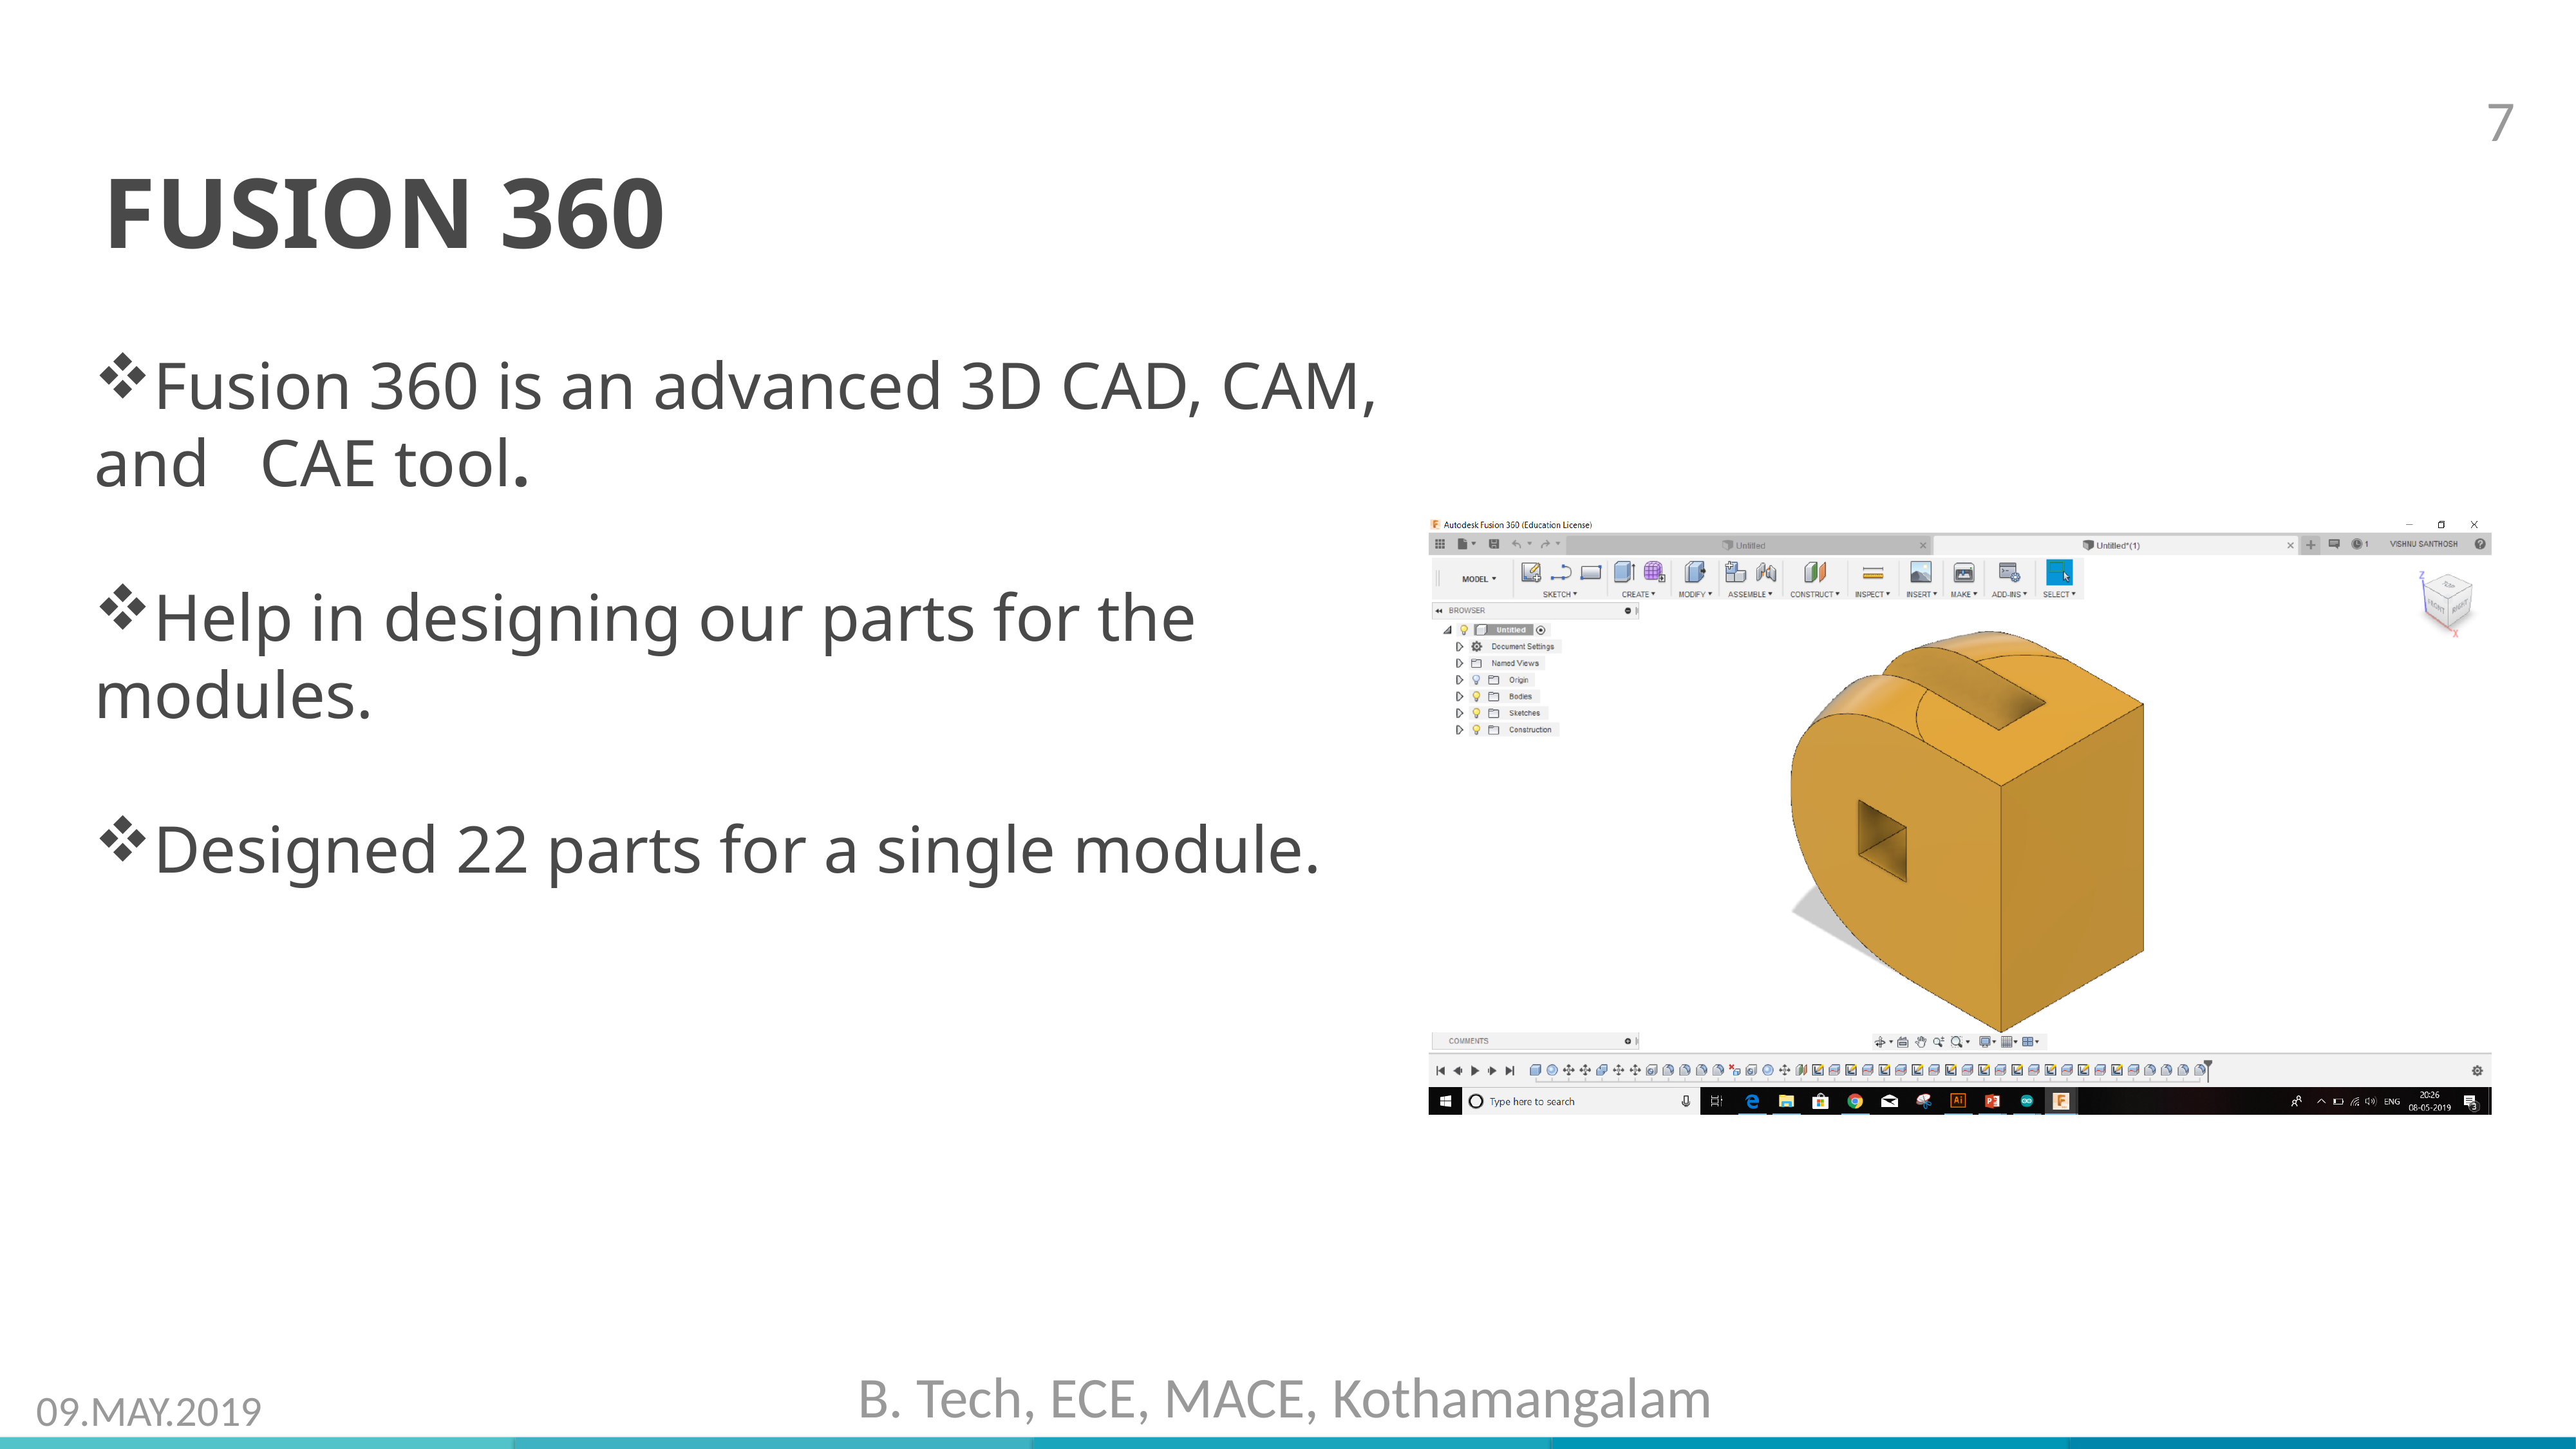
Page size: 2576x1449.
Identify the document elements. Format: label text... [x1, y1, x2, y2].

text_box 7 [2476, 79, 2525, 158]
text_box B. Tech, ECE, MACE, Kothamangalam [848, 1355, 1723, 1449]
text_box FUSION 360 [93, 147, 676, 273]
text_box Fusion 360 is an advanced 3D CAD, CAM, and CAE tool. Help in designing our parts for the modules. Designed 22 parts for a single module. [84, 340, 1465, 1007]
picture [1428, 516, 2492, 1115]
text_box 09.MAY.2019 [26, 1378, 272, 1439]
